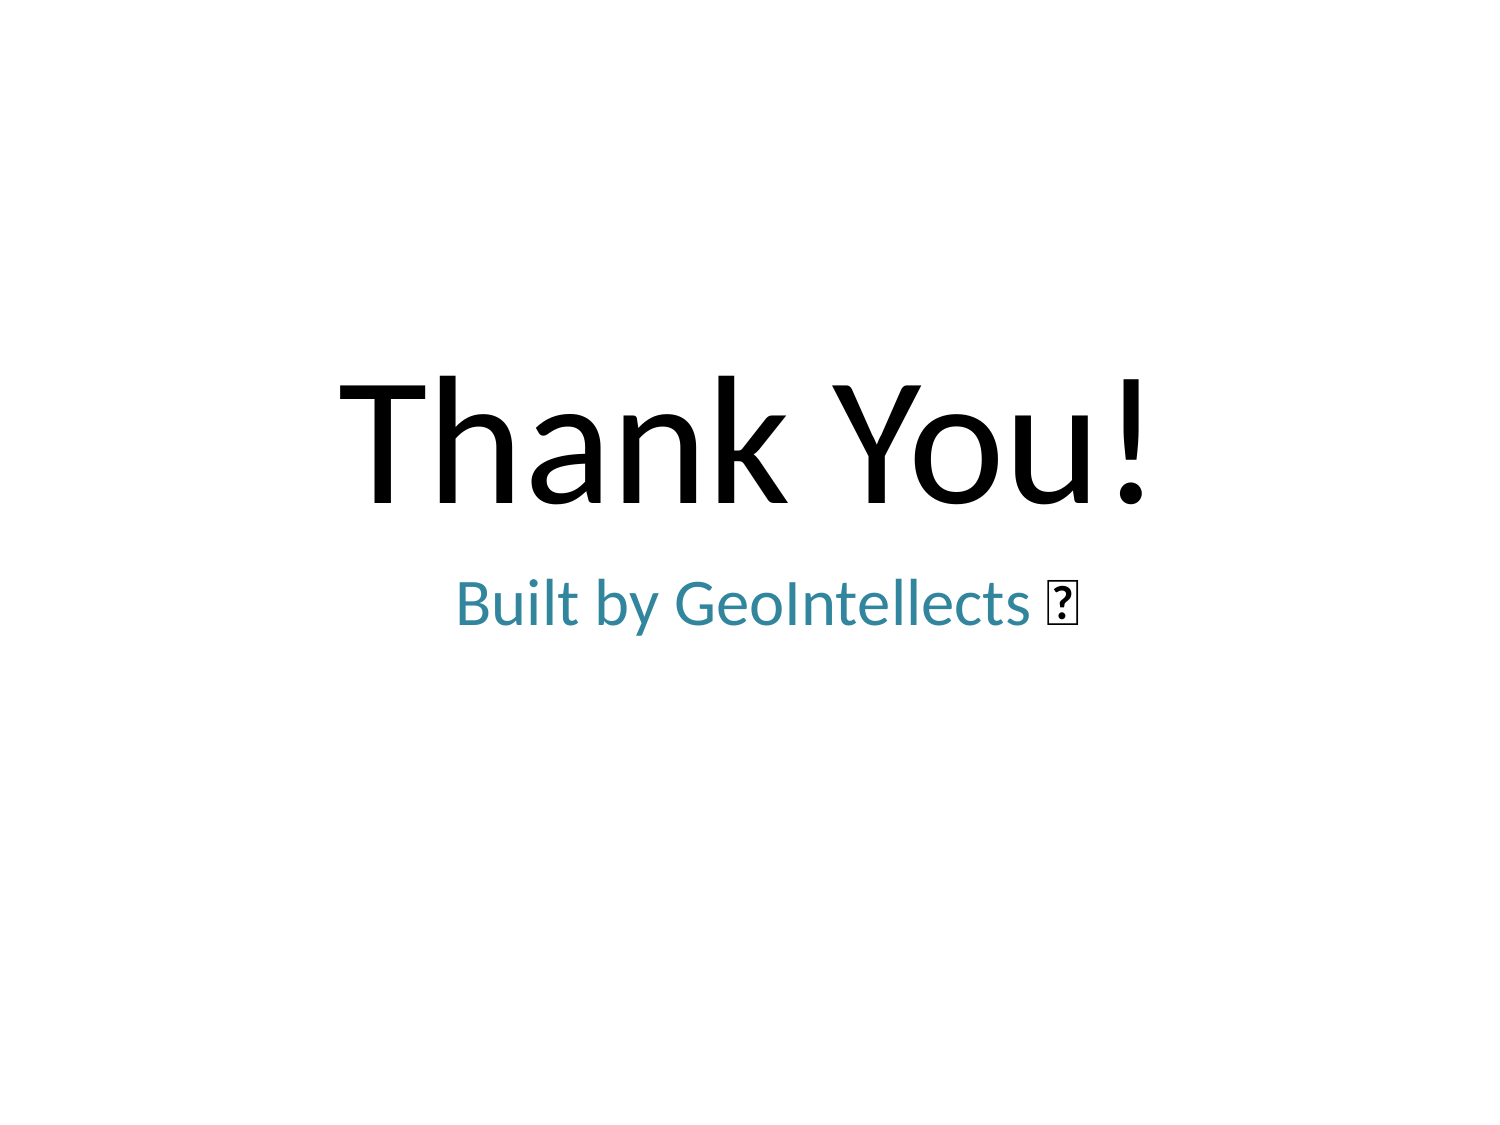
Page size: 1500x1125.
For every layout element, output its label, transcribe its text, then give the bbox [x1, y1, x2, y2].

title Thank You! [75, 45, 1425, 817]
list Built by GeoIntellects 💡 [380, 551, 1500, 1125]
